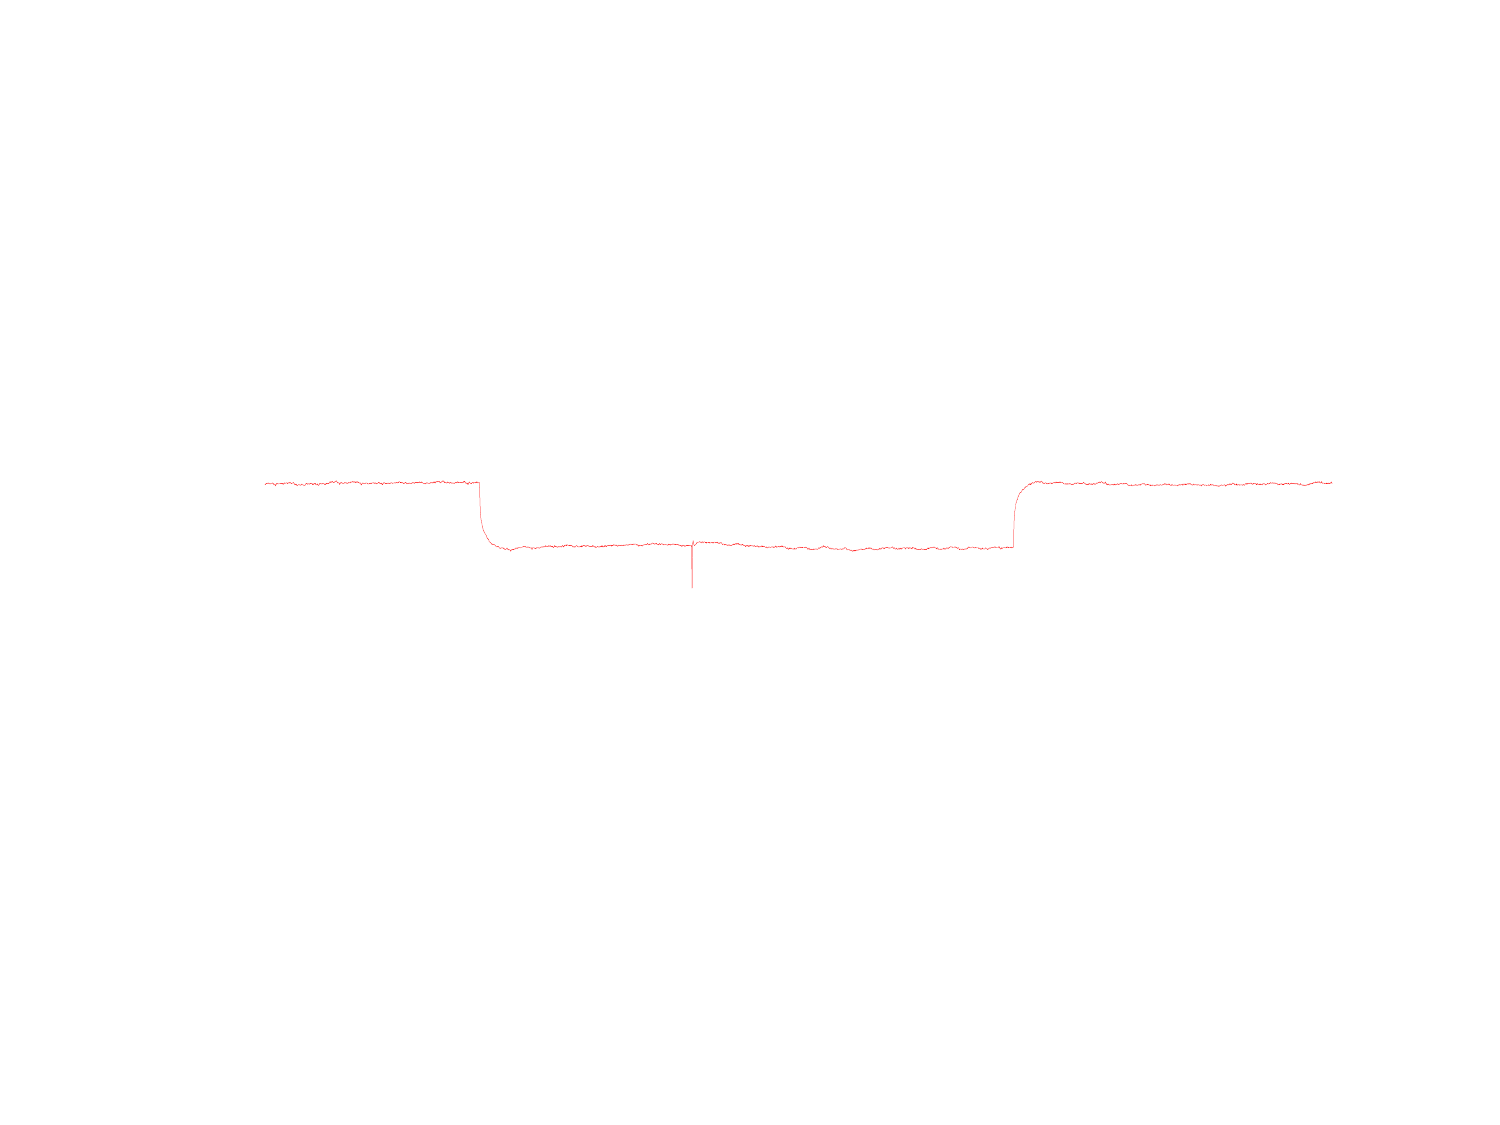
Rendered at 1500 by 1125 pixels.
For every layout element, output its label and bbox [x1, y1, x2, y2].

text_box [265, 480, 1139, 589]
text_box [1138, 481, 1332, 487]
